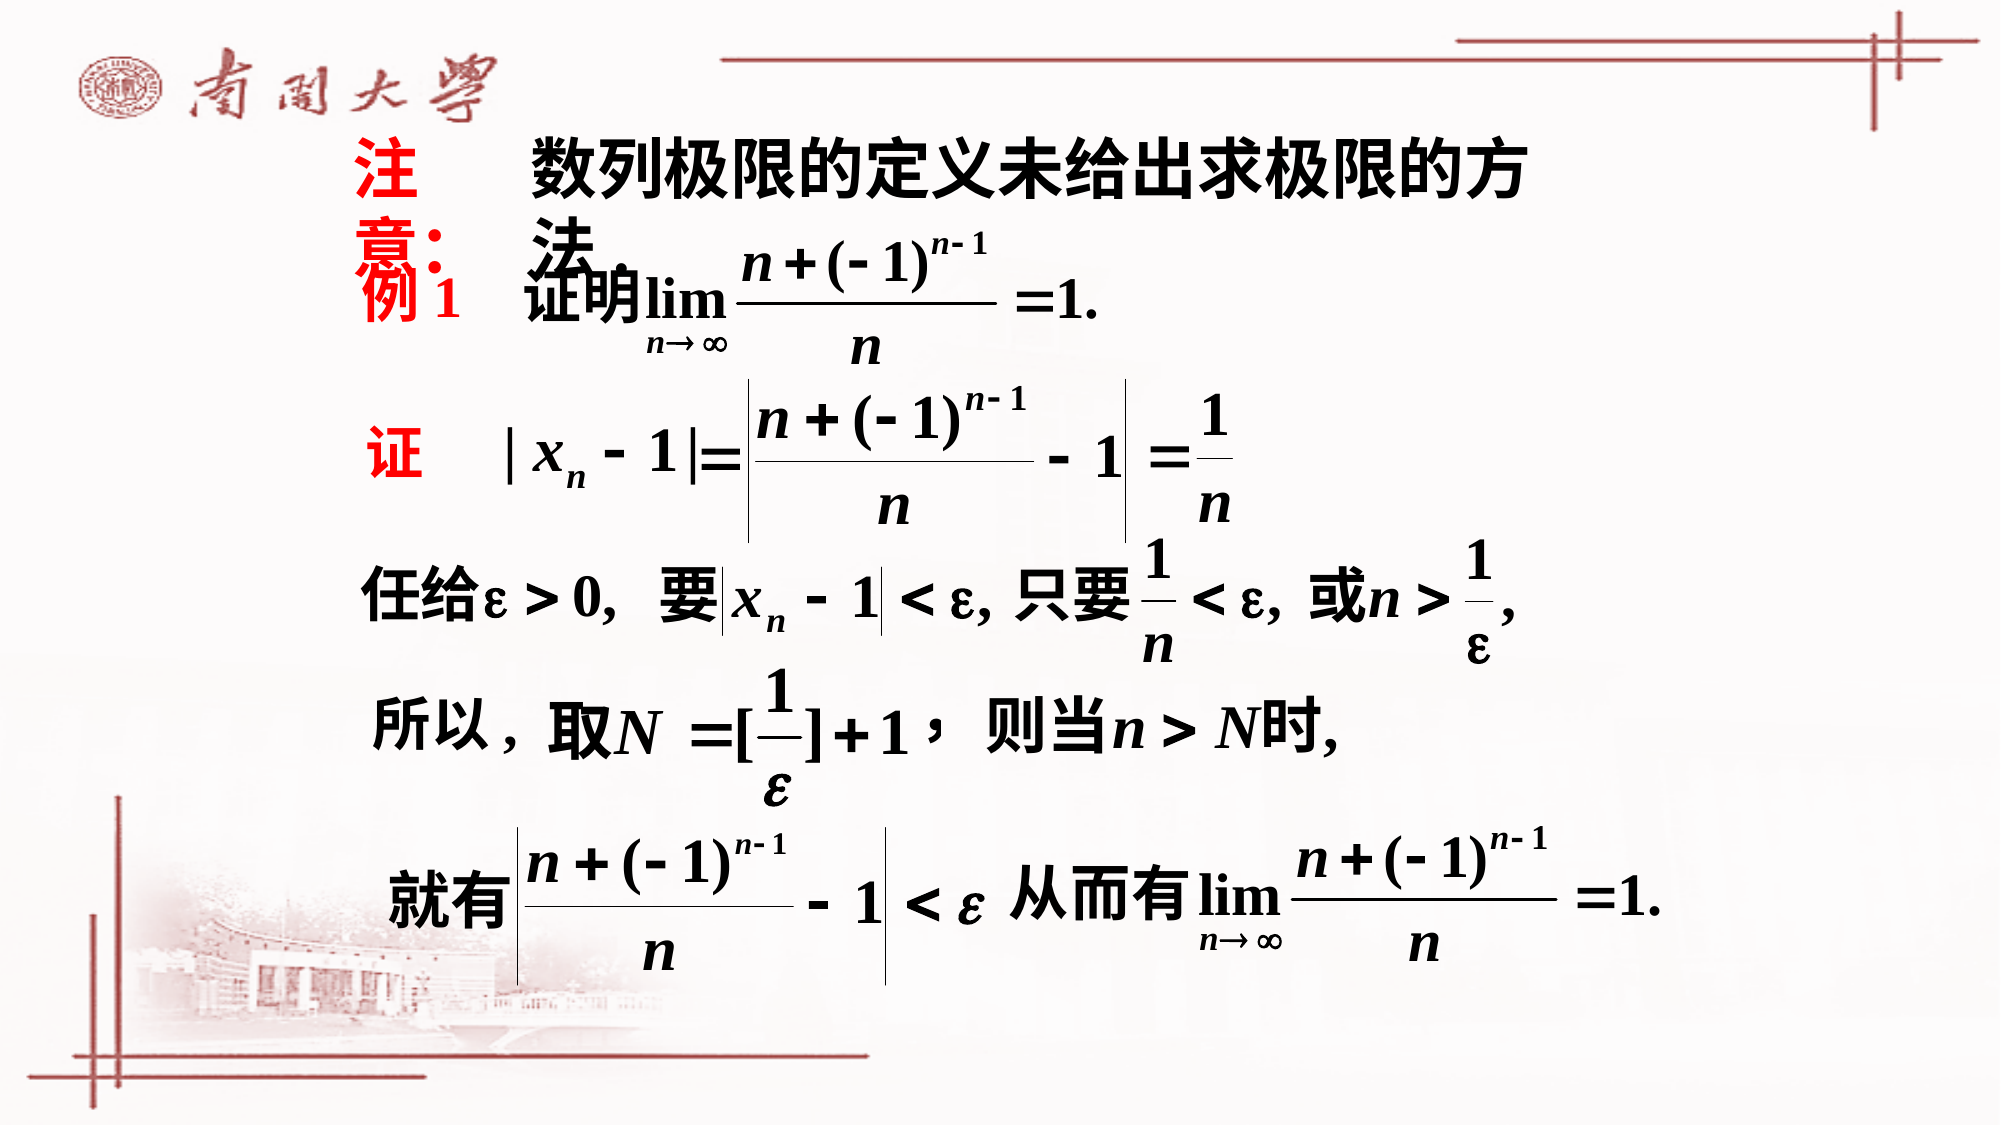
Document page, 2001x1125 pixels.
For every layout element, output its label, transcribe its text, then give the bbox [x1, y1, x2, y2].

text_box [497, 408, 708, 504]
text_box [1141, 381, 1238, 525]
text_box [692, 373, 1133, 549]
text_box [385, 822, 995, 991]
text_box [1306, 526, 1520, 670]
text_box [539, 644, 941, 821]
text_box 证 [350, 408, 451, 494]
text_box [1011, 526, 1286, 669]
text_box 注意： [337, 119, 538, 295]
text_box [515, 215, 1110, 379]
text_box 数列极限的定义未给出求极限的方法. [538, 119, 1630, 295]
text_box 所以, [358, 679, 534, 765]
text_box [985, 692, 1341, 766]
text_box 例1 [346, 295, 489, 337]
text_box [657, 562, 996, 641]
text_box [1001, 810, 1674, 977]
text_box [357, 562, 620, 633]
